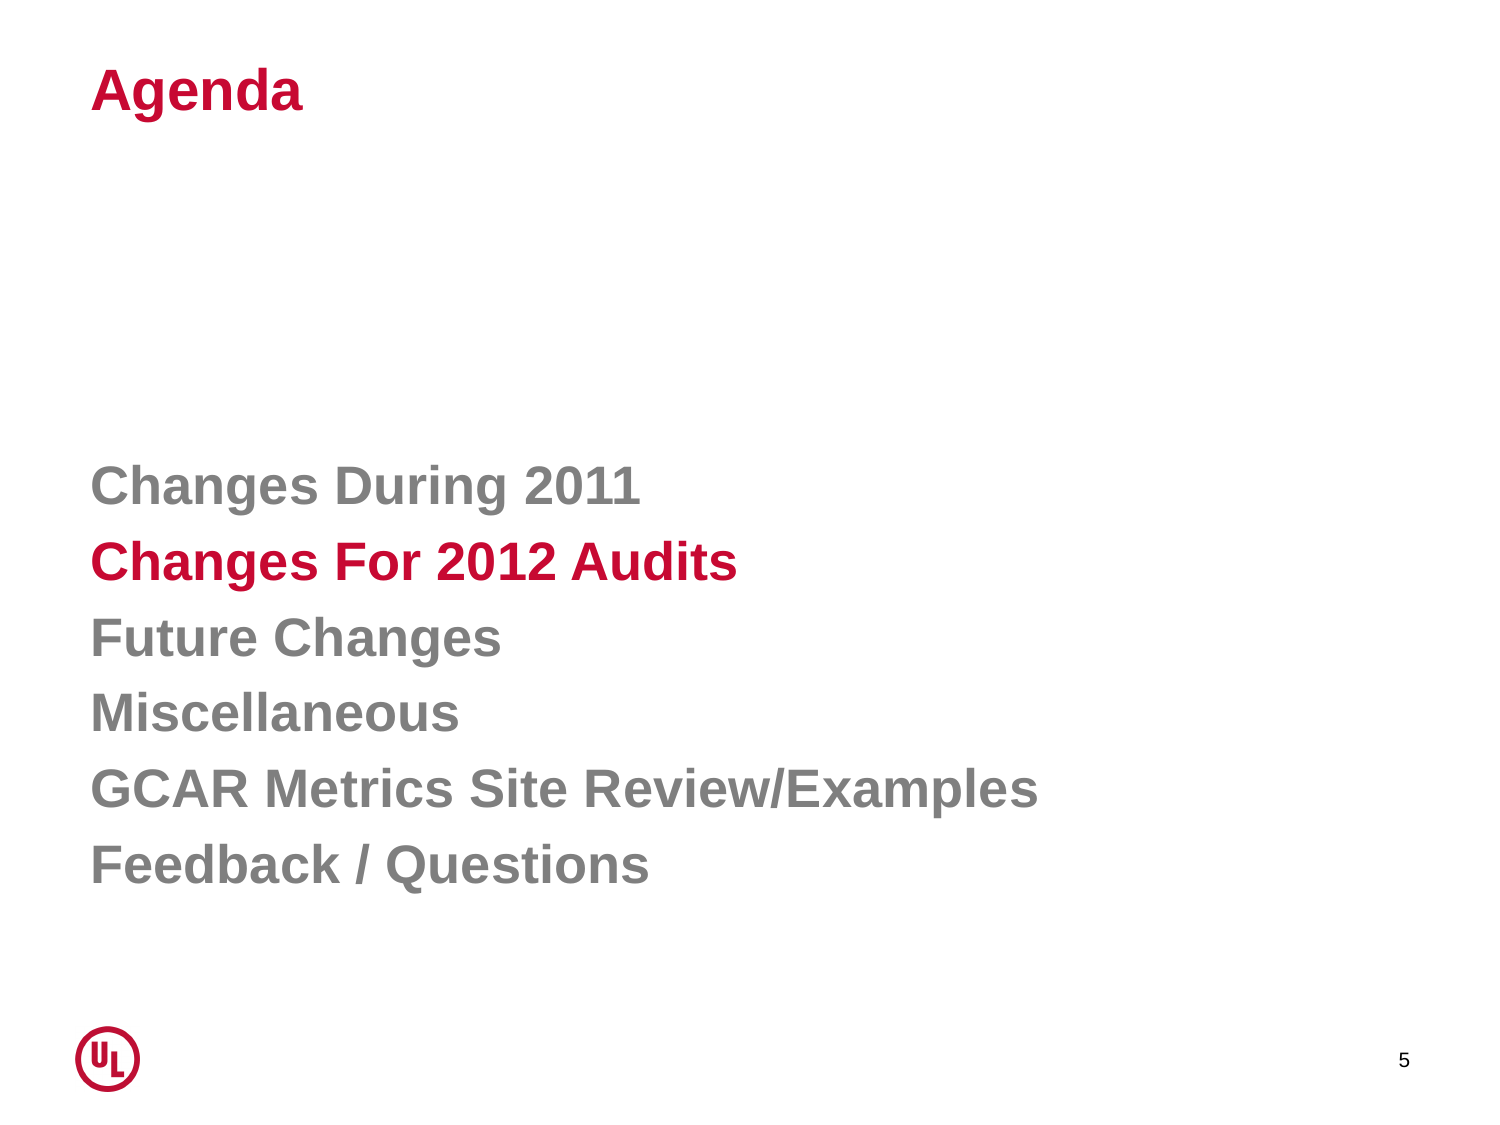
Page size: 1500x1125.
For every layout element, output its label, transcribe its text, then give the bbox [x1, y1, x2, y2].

slide_number 5 [1319, 1029, 1425, 1090]
picture [75, 1026, 140, 1092]
title Agenda [74, 44, 1426, 233]
list Changes During 2011 Changes For 2012 Audits Future Changes Miscellaneous GCAR Metrics Site Review/Examples Feedback / Questions [74, 442, 1426, 1006]
